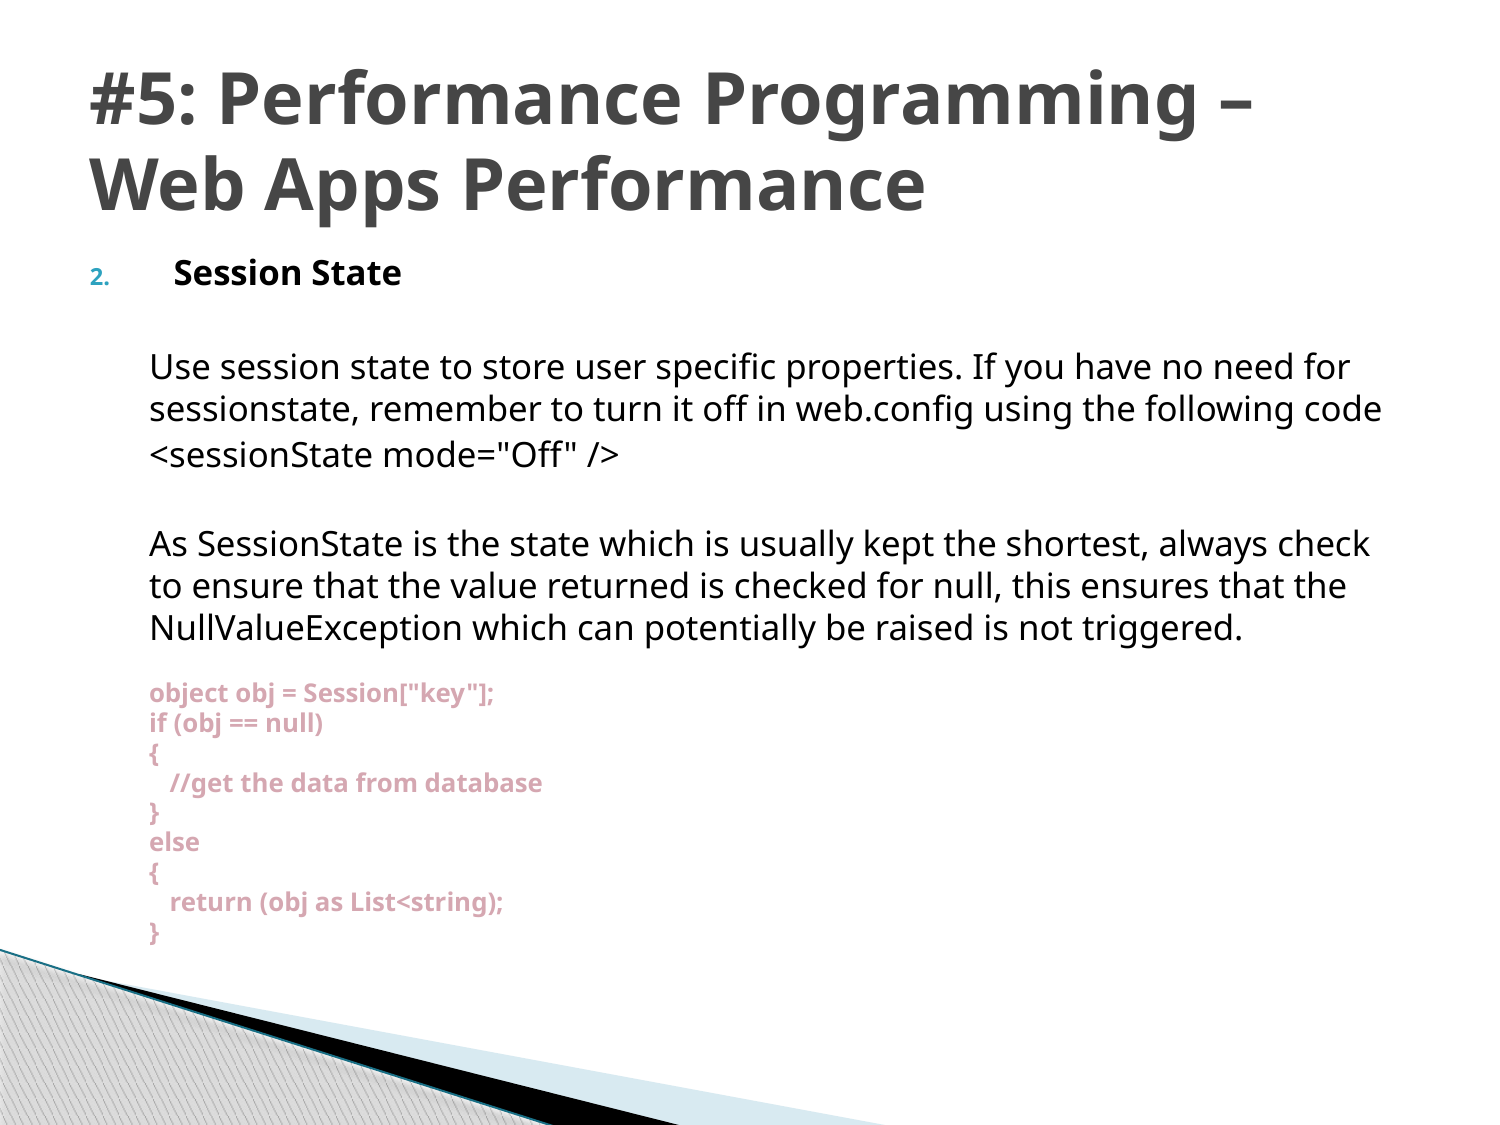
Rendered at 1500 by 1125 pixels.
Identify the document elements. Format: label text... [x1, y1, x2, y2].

title #5: Performance Programming – Web Apps Performance [75, 45, 1425, 233]
list Session State Use session state to store user specific properties. If you have no need for sessionstate, remember to turn it off in web.config using the following code <sessionState mode="Off" /> As SessionState is the state which is usually kept the shortest, always check to ensure that the value returned is checked for null, this ensures that the NullValueException which can potentially be raised is not triggered. object obj = Session["key"]; if (obj == null) { //get the data from database } else { return (obj as List<string); } [75, 243, 1425, 986]
